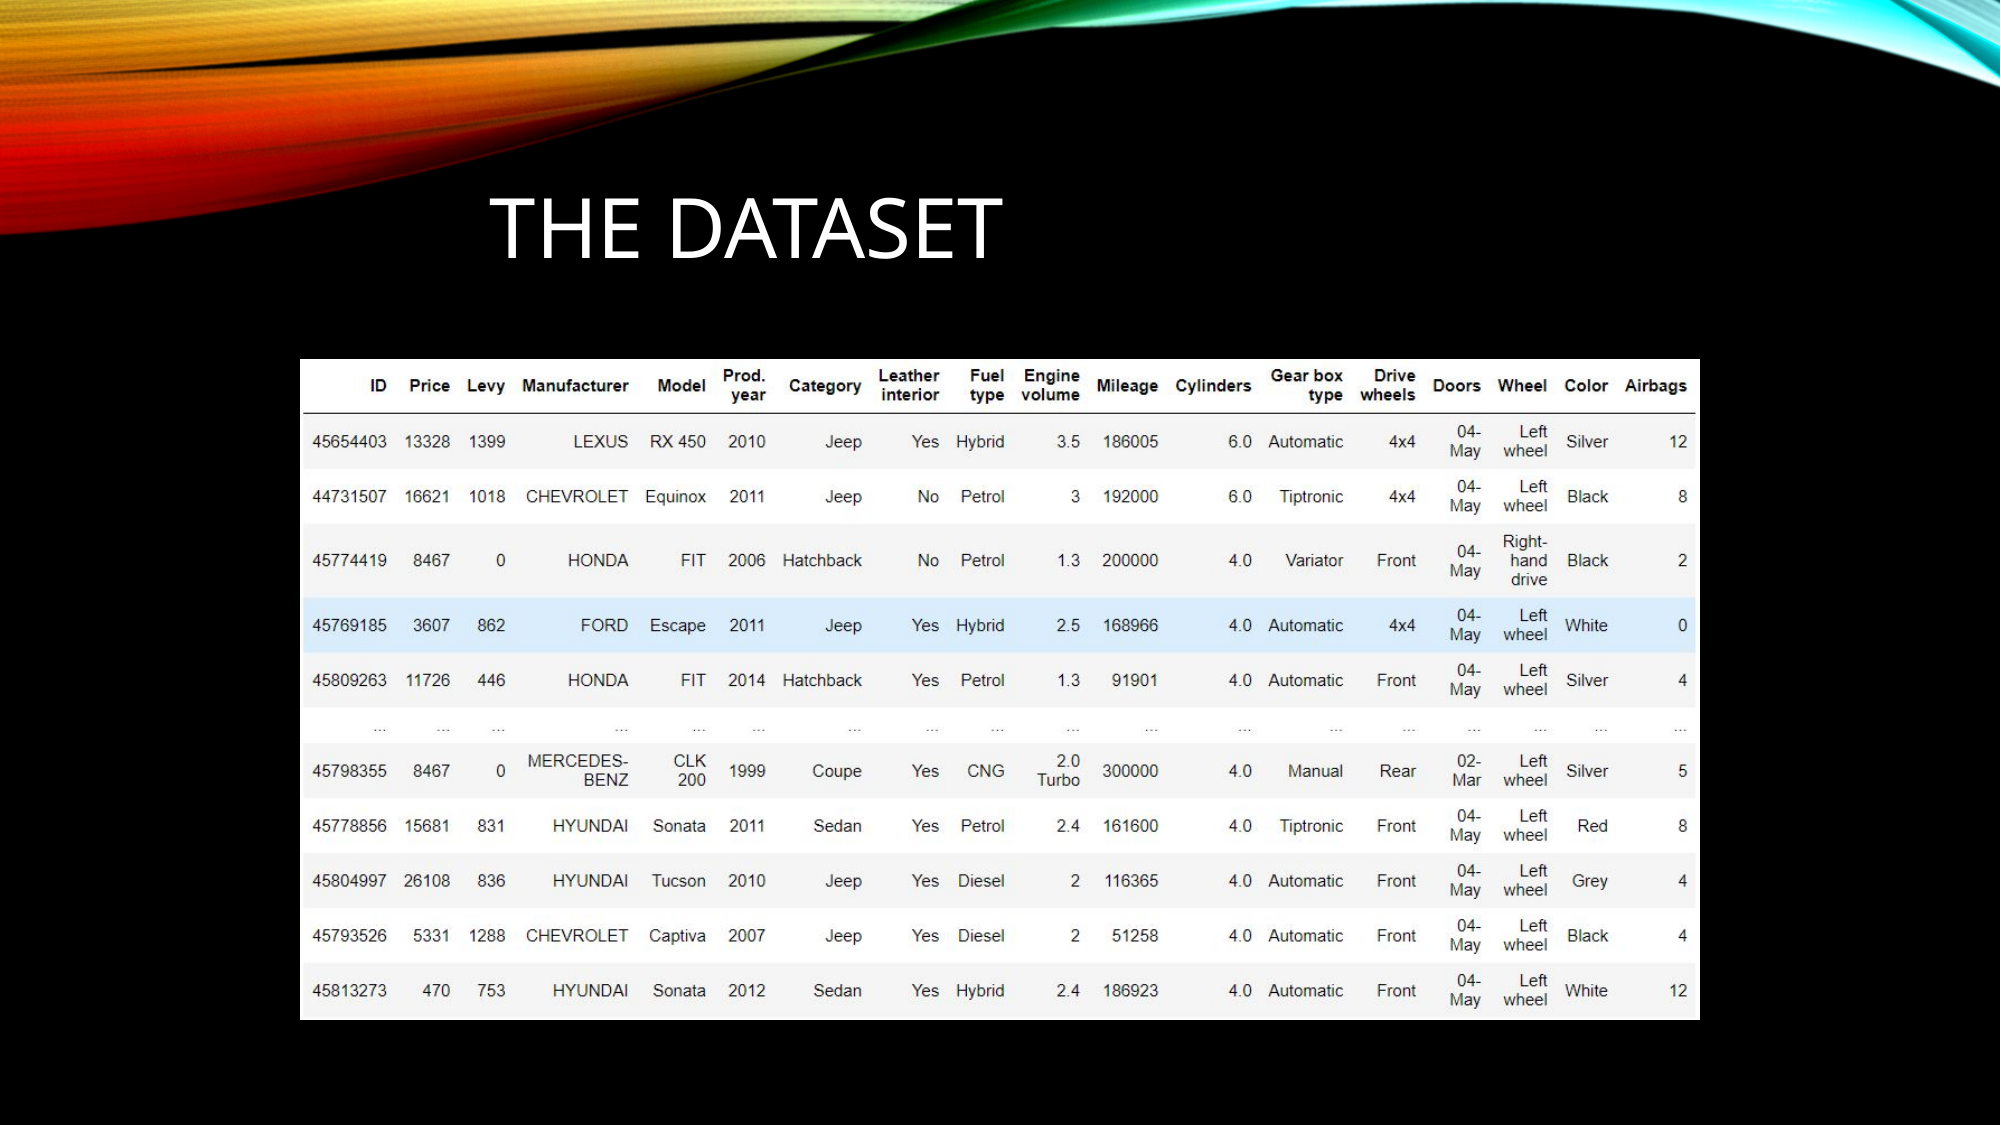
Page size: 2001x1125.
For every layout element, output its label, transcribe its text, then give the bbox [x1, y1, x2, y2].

picture [0, 0, 2000, 237]
title The dataset [474, 125, 1888, 338]
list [299, 359, 1701, 1021]
